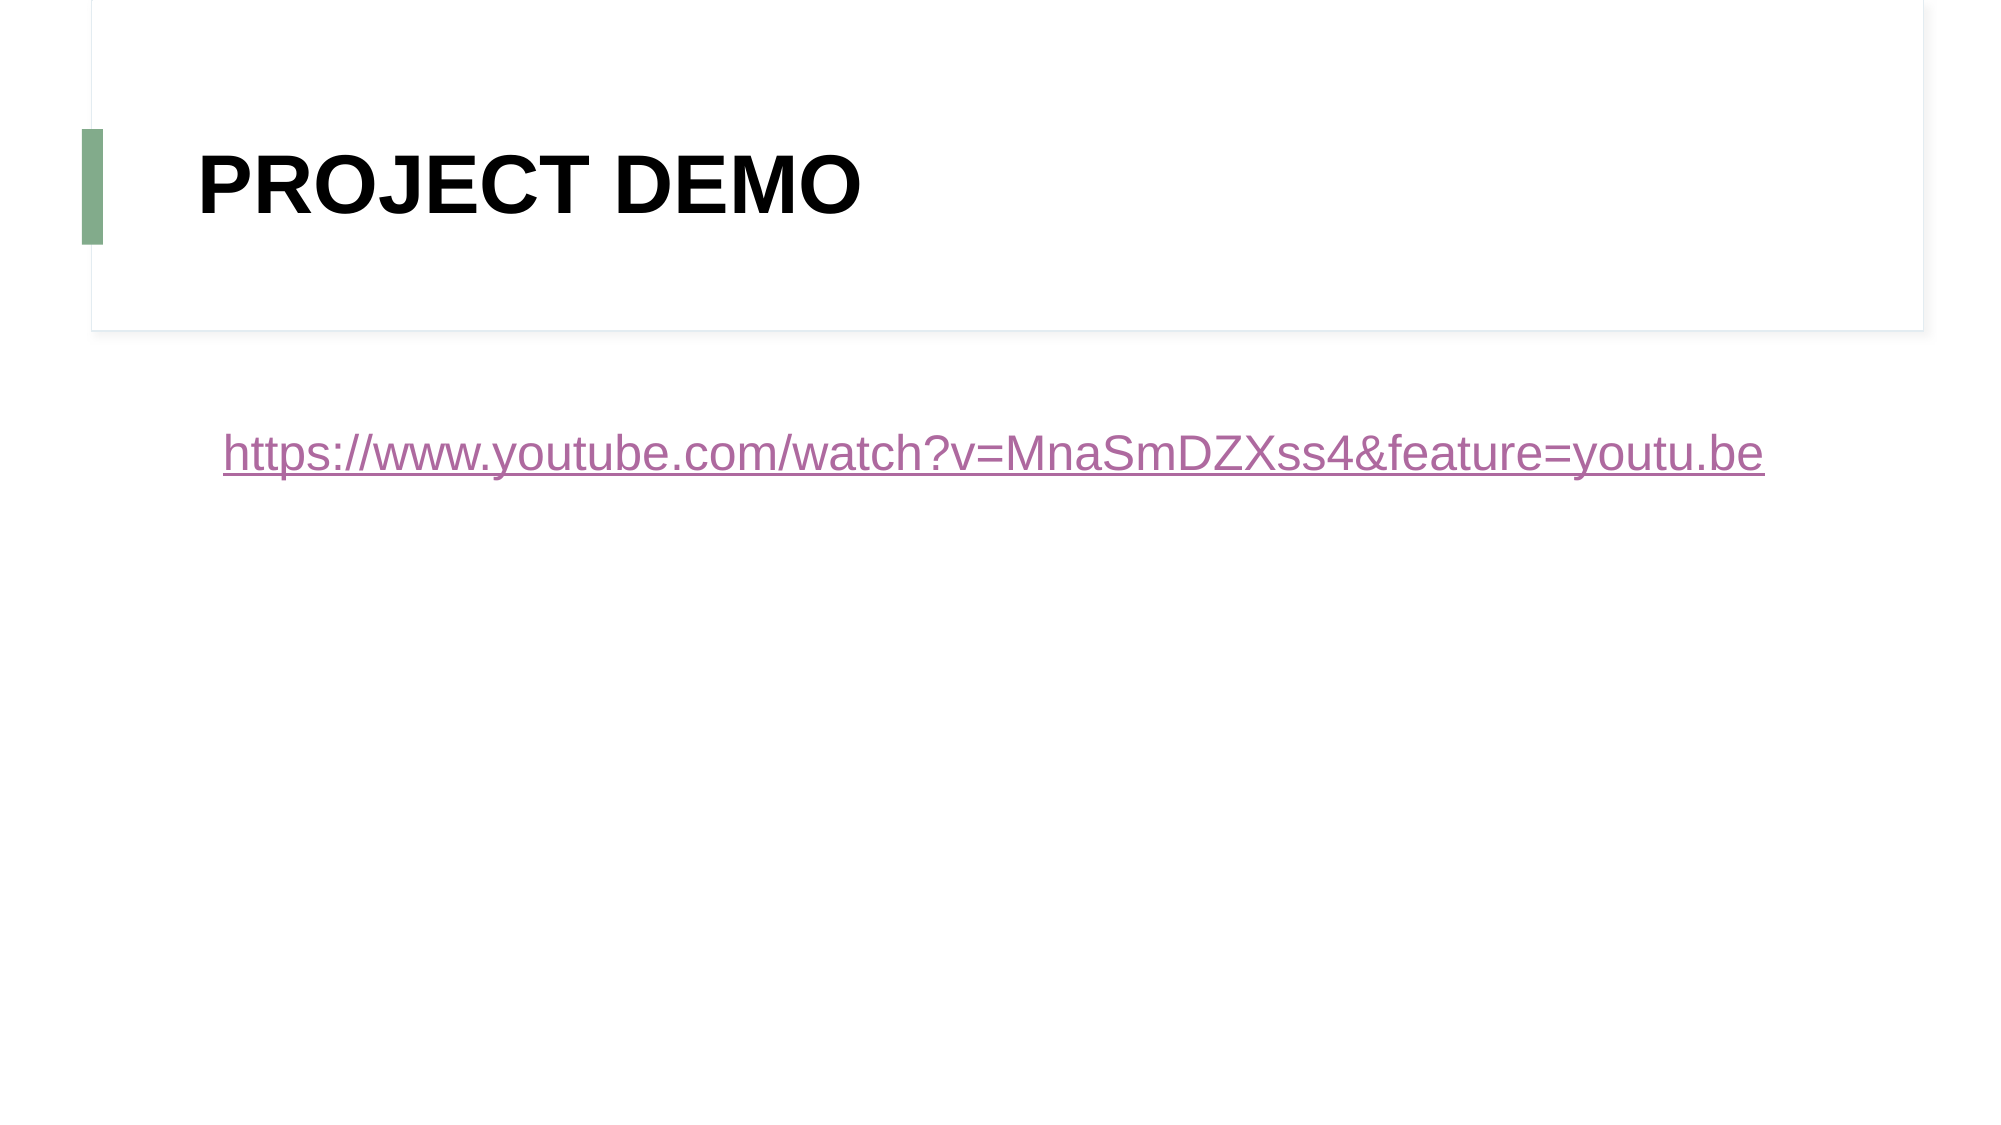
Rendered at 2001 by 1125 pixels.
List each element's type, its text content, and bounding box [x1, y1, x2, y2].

title PROJECT DEMO [183, 90, 1851, 284]
list https://www.youtube.com/watch?v=MnaSmDZXss4&feature=youtu.be [183, 406, 1851, 1013]
